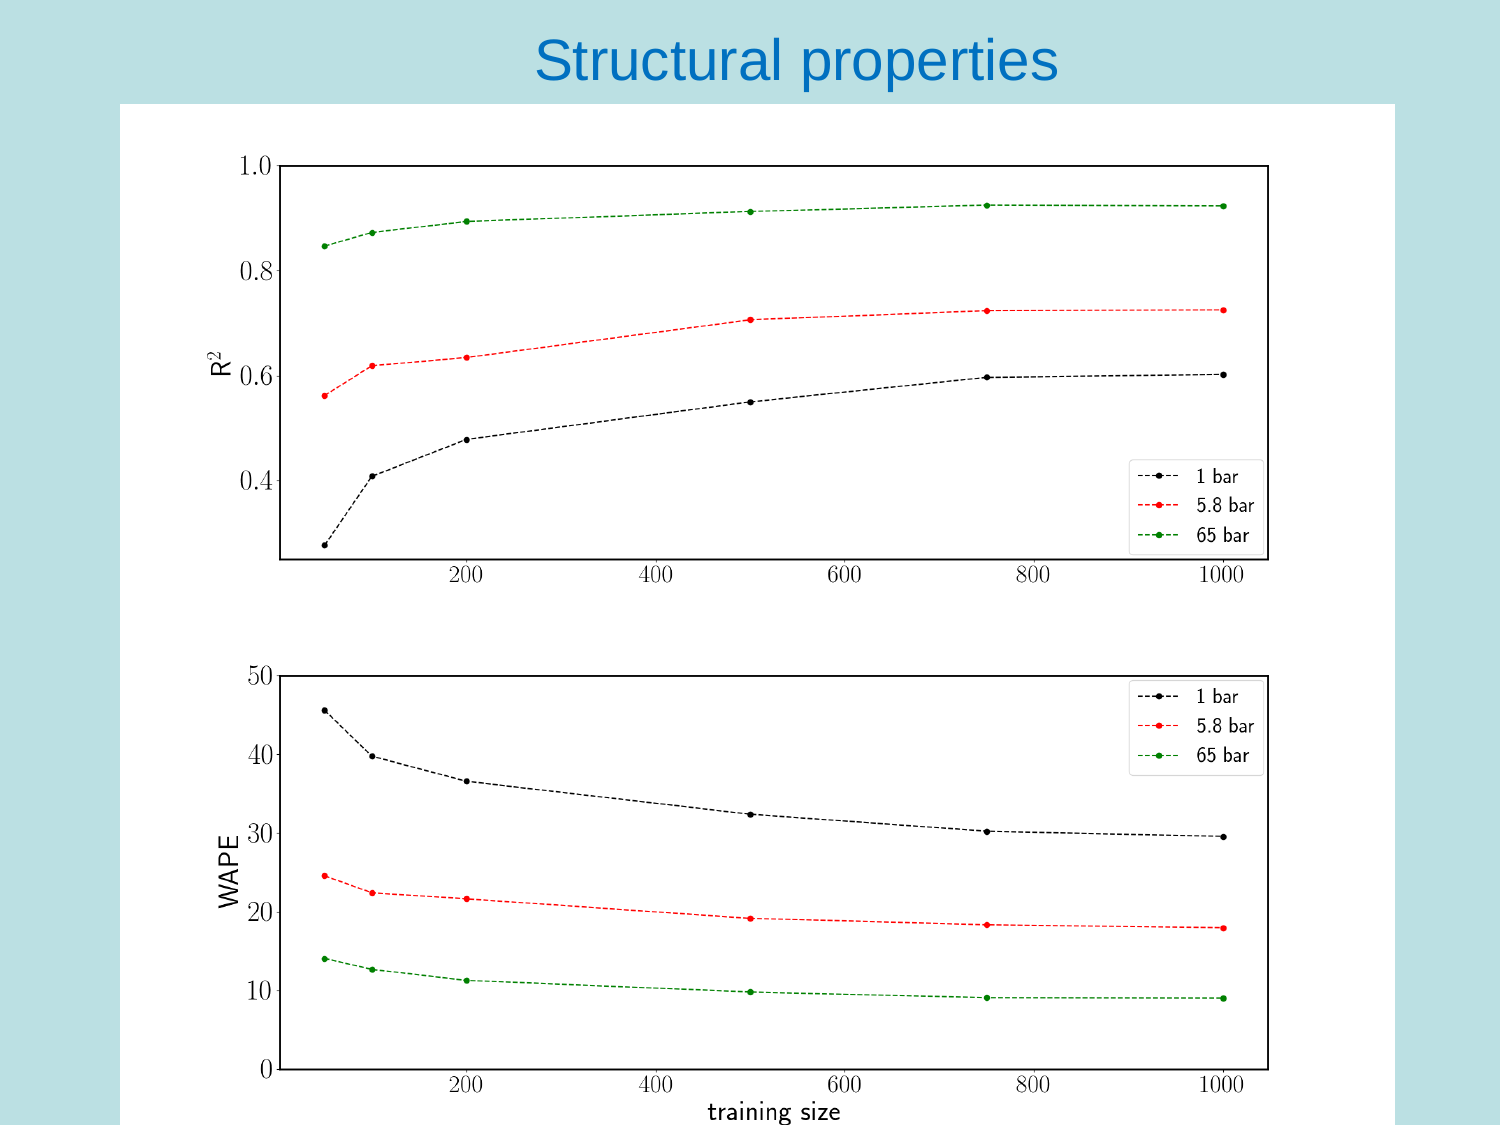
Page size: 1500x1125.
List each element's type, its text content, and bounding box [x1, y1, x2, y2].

picture [119, 104, 1396, 1125]
text_box Structural properties [519, 14, 1076, 100]
